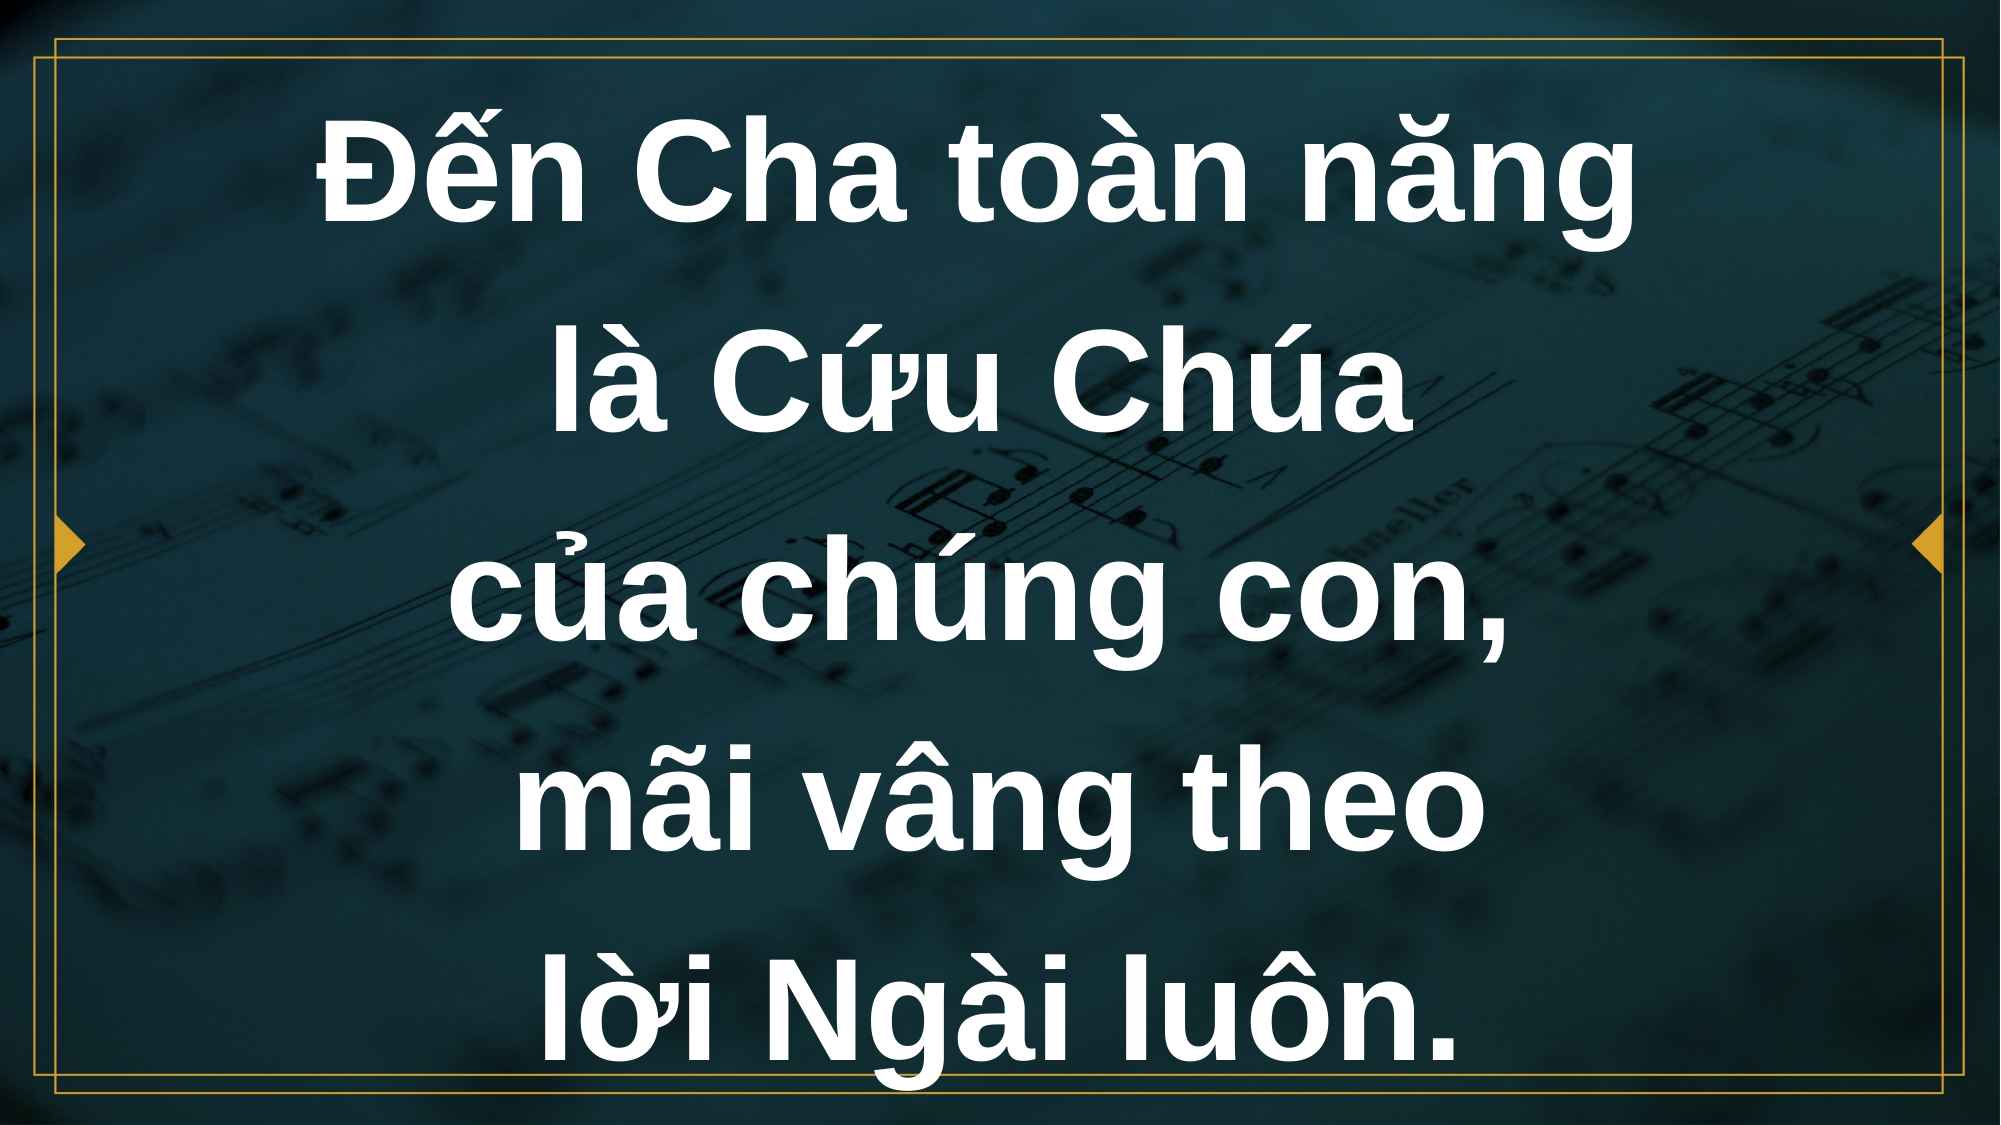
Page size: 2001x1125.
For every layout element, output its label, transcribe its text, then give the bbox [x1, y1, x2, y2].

title Đến Cha toàn năng là Cứu Chúa của chúng con, mãi vâng theo lời Ngài luôn. [55, 53, 1945, 1077]
picture [0, 0, 2000, 1125]
